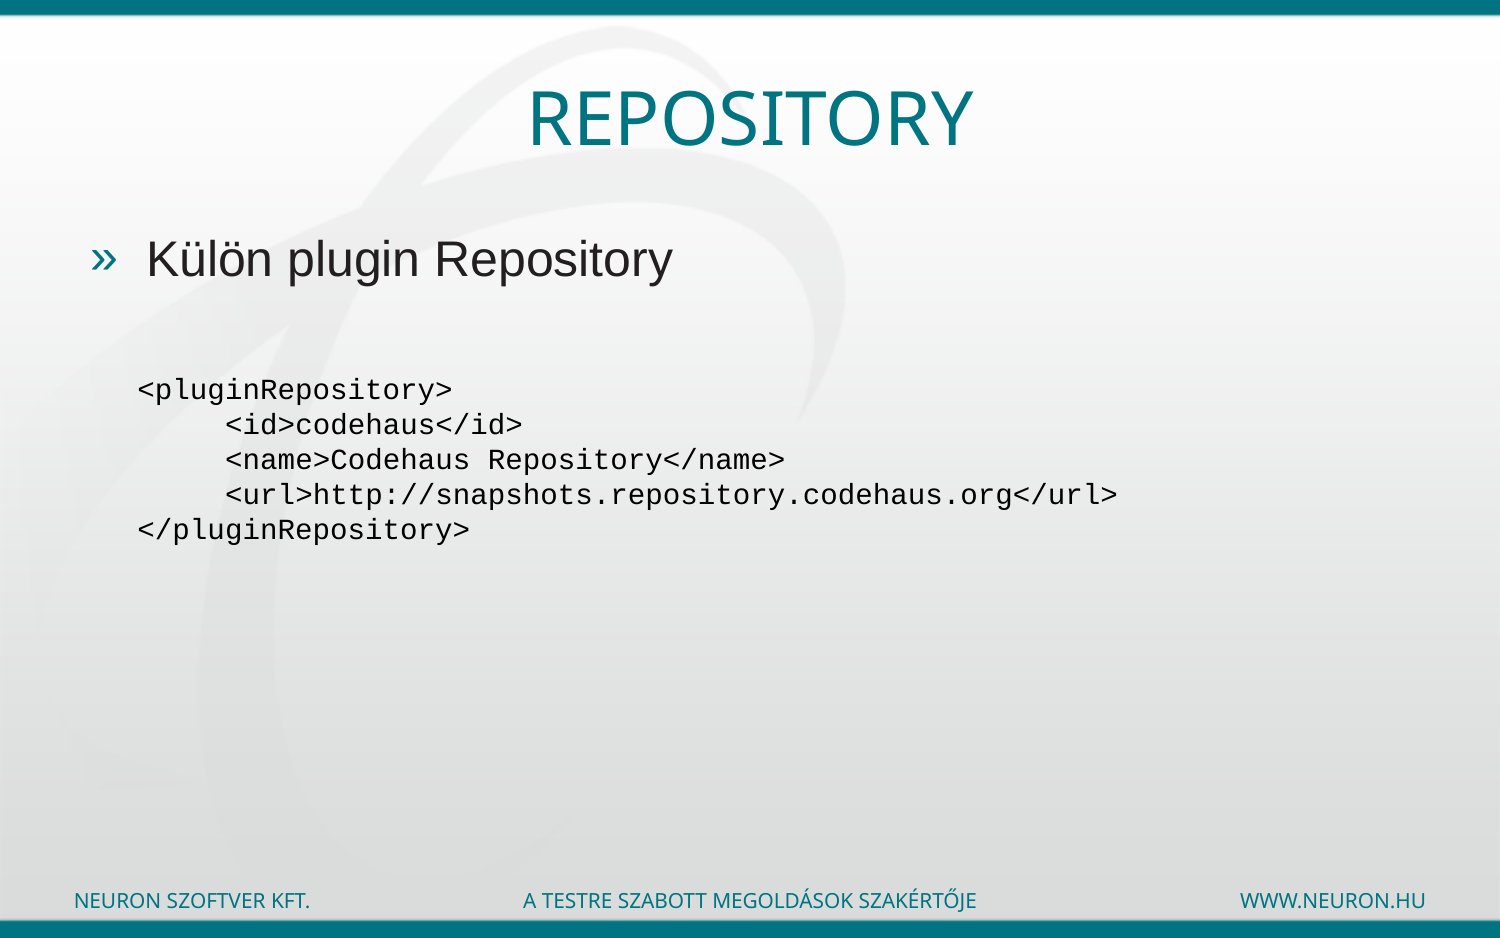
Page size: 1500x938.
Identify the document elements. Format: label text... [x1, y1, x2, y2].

picture [0, 0, 1500, 938]
text_box <pluginRepository> <id>codehaus</id> <name>Codehaus Repository</name> <url>http://snapshots.repository.codehaus.org</url> </pluginRepository> [105, 362, 1395, 553]
title Repository [75, 37, 1425, 194]
list Külön plugin Repository [75, 218, 1425, 838]
